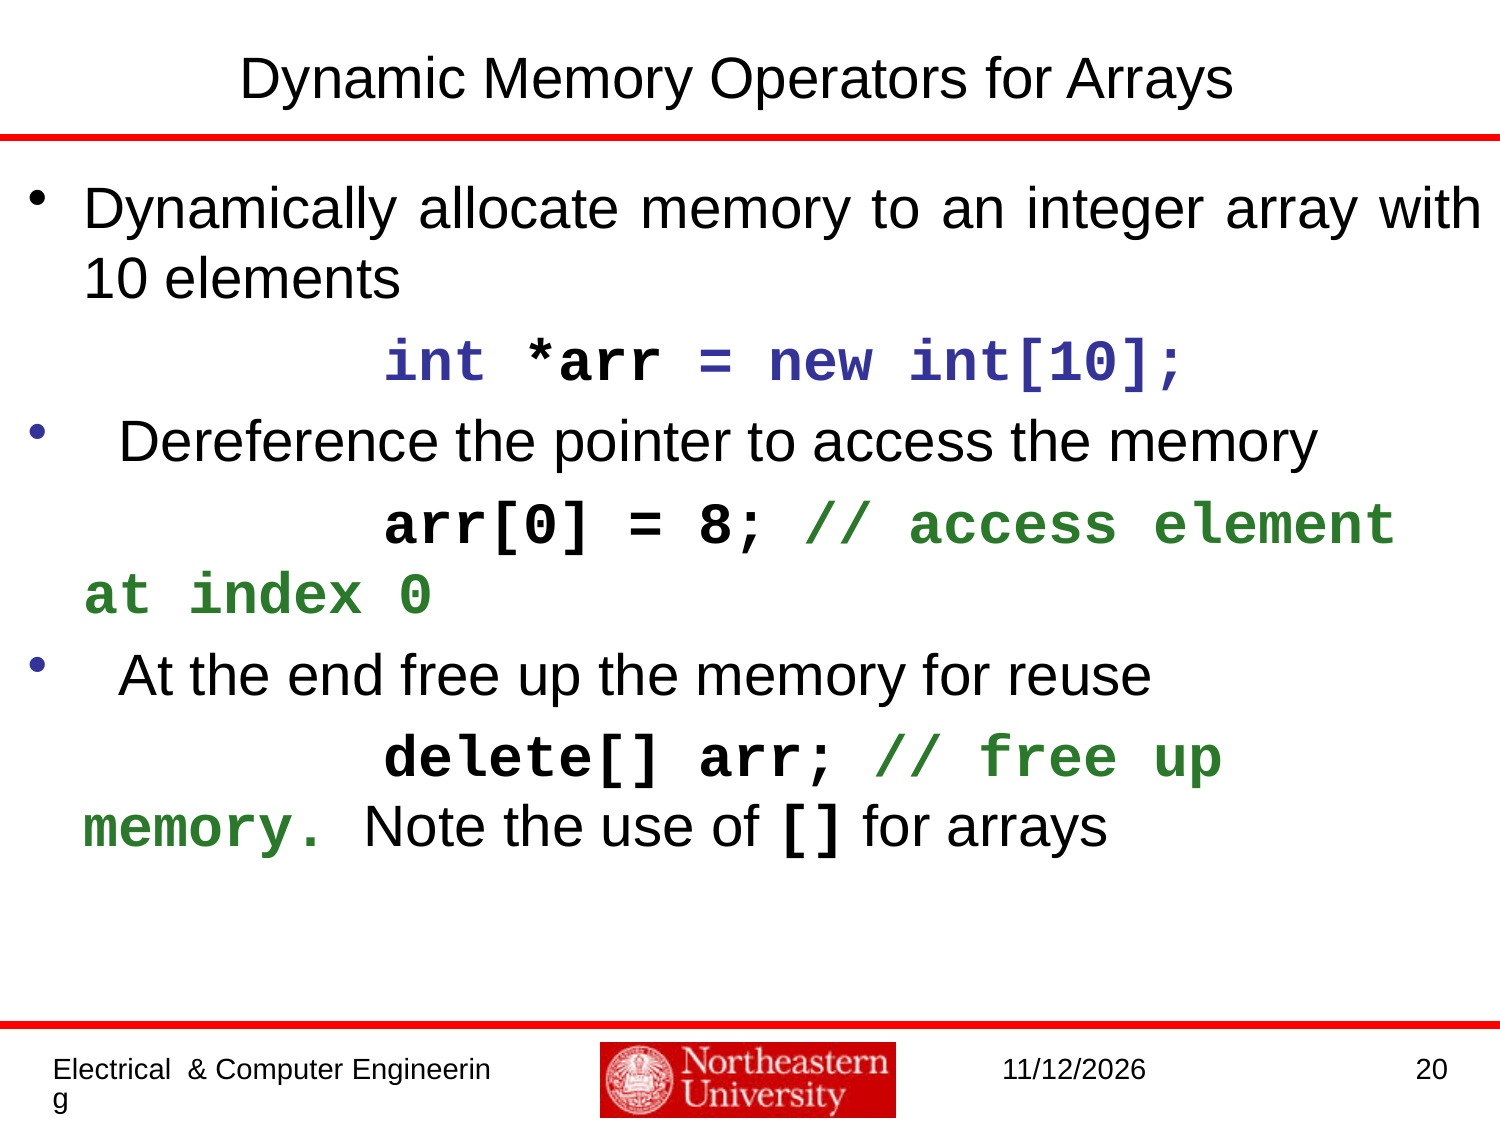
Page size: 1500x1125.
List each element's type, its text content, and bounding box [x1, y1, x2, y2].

title Dynamic Memory Operators for Arrays [100, 25, 1376, 126]
picture [600, 1042, 896, 1118]
footer Electrical & Computer Engineering [37, 1042, 513, 1121]
slide_number 20 [1375, 1042, 1464, 1121]
list Dynamically allocate memory to an integer array with 10 elements int *arr = new int[10]; Dereference the pointer to access the memory arr[0] = 8; // access element at index 0 At the end free up the memory for reuse delete[] arr; // free up memory. Note the use of [] for arrays [12, 162, 1500, 988]
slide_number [986, 1042, 1338, 1121]
